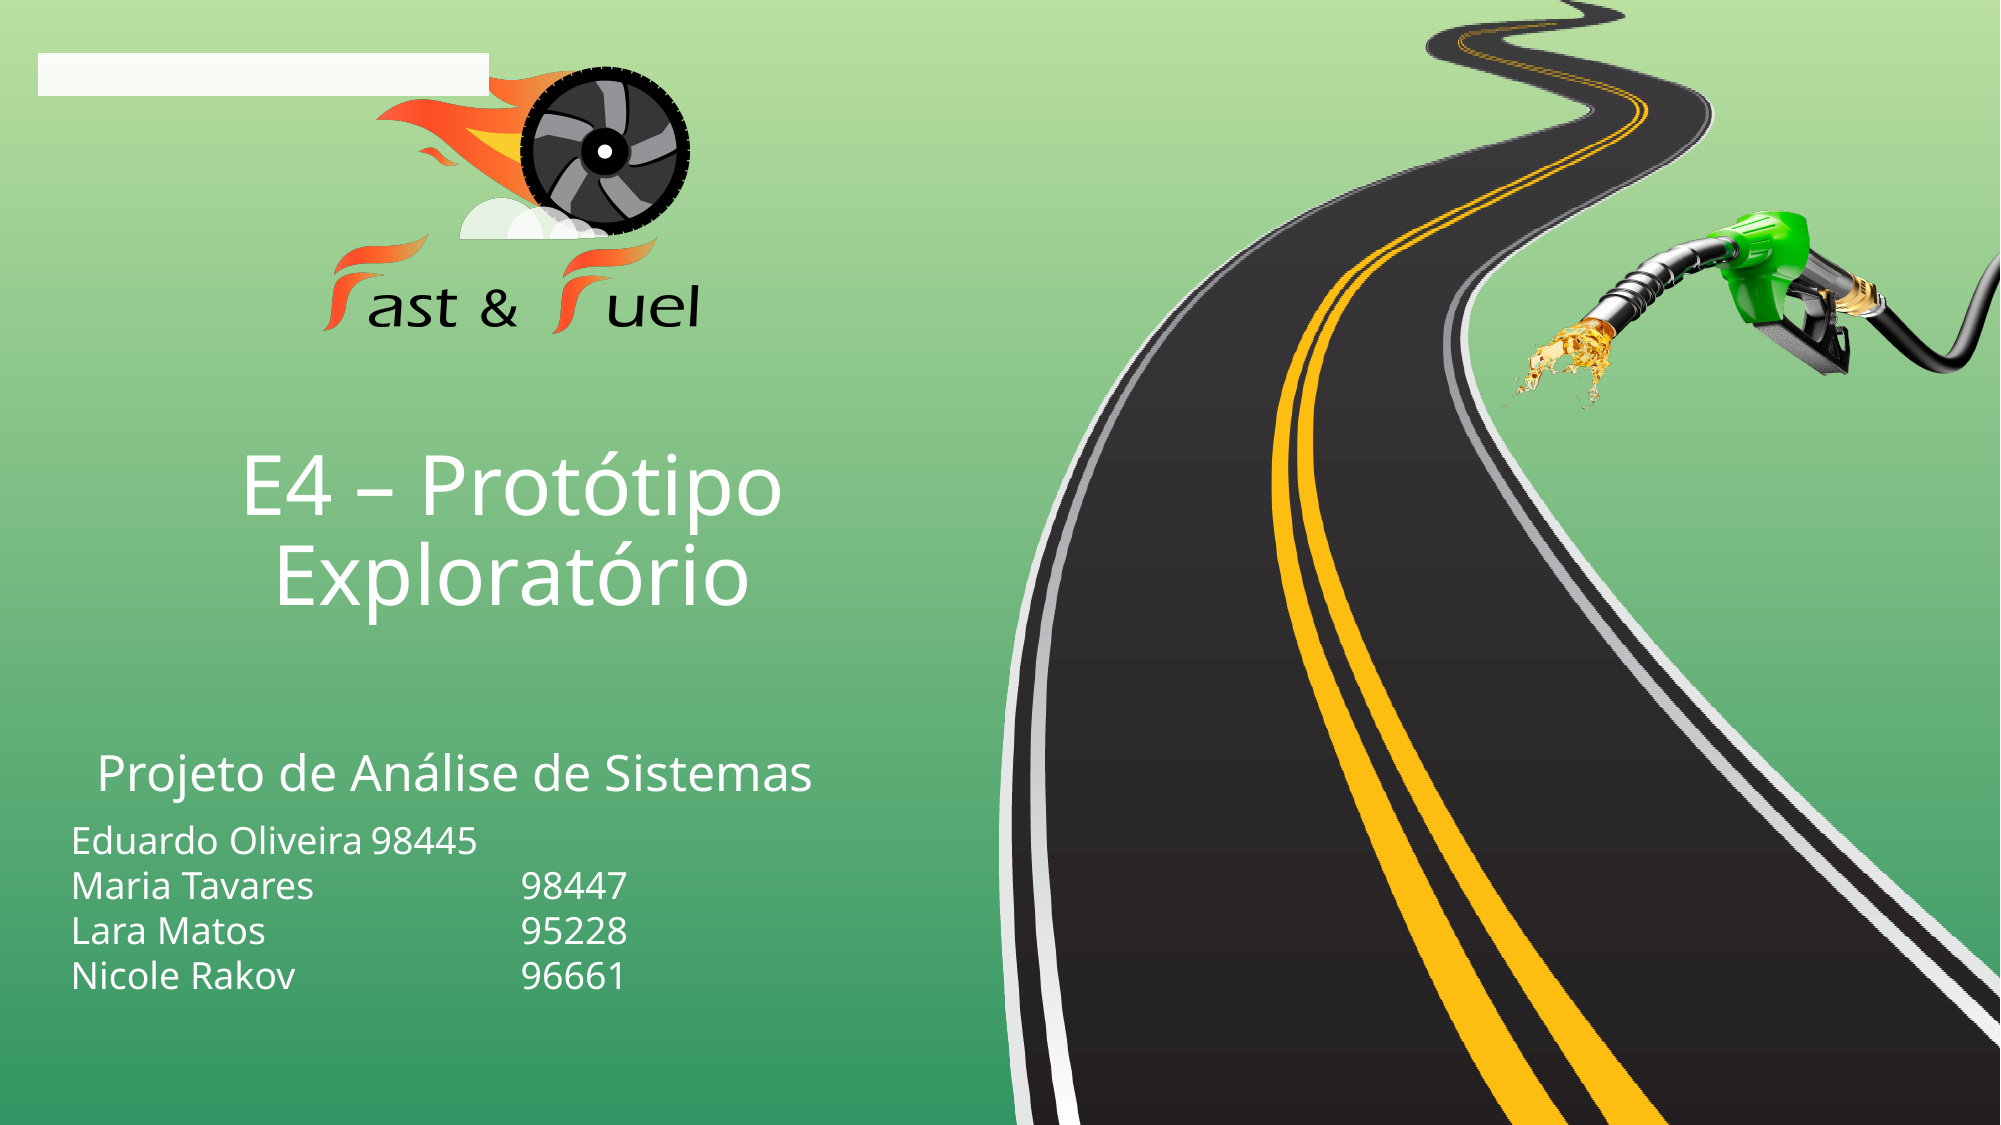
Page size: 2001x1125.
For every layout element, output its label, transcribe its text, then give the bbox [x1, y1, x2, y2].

picture [38, 53, 702, 345]
title E4 – Protótipo Exploratório [14, 435, 999, 772]
picture [999, 0, 2000, 1125]
text_box Eduardo Oliveira 98445 Maria Tavares 98447 Lara Matos 95228 Nicole Rakov 96661 [55, 809, 643, 1005]
text_box Projeto de Análise de Sistemas [81, 772, 830, 809]
